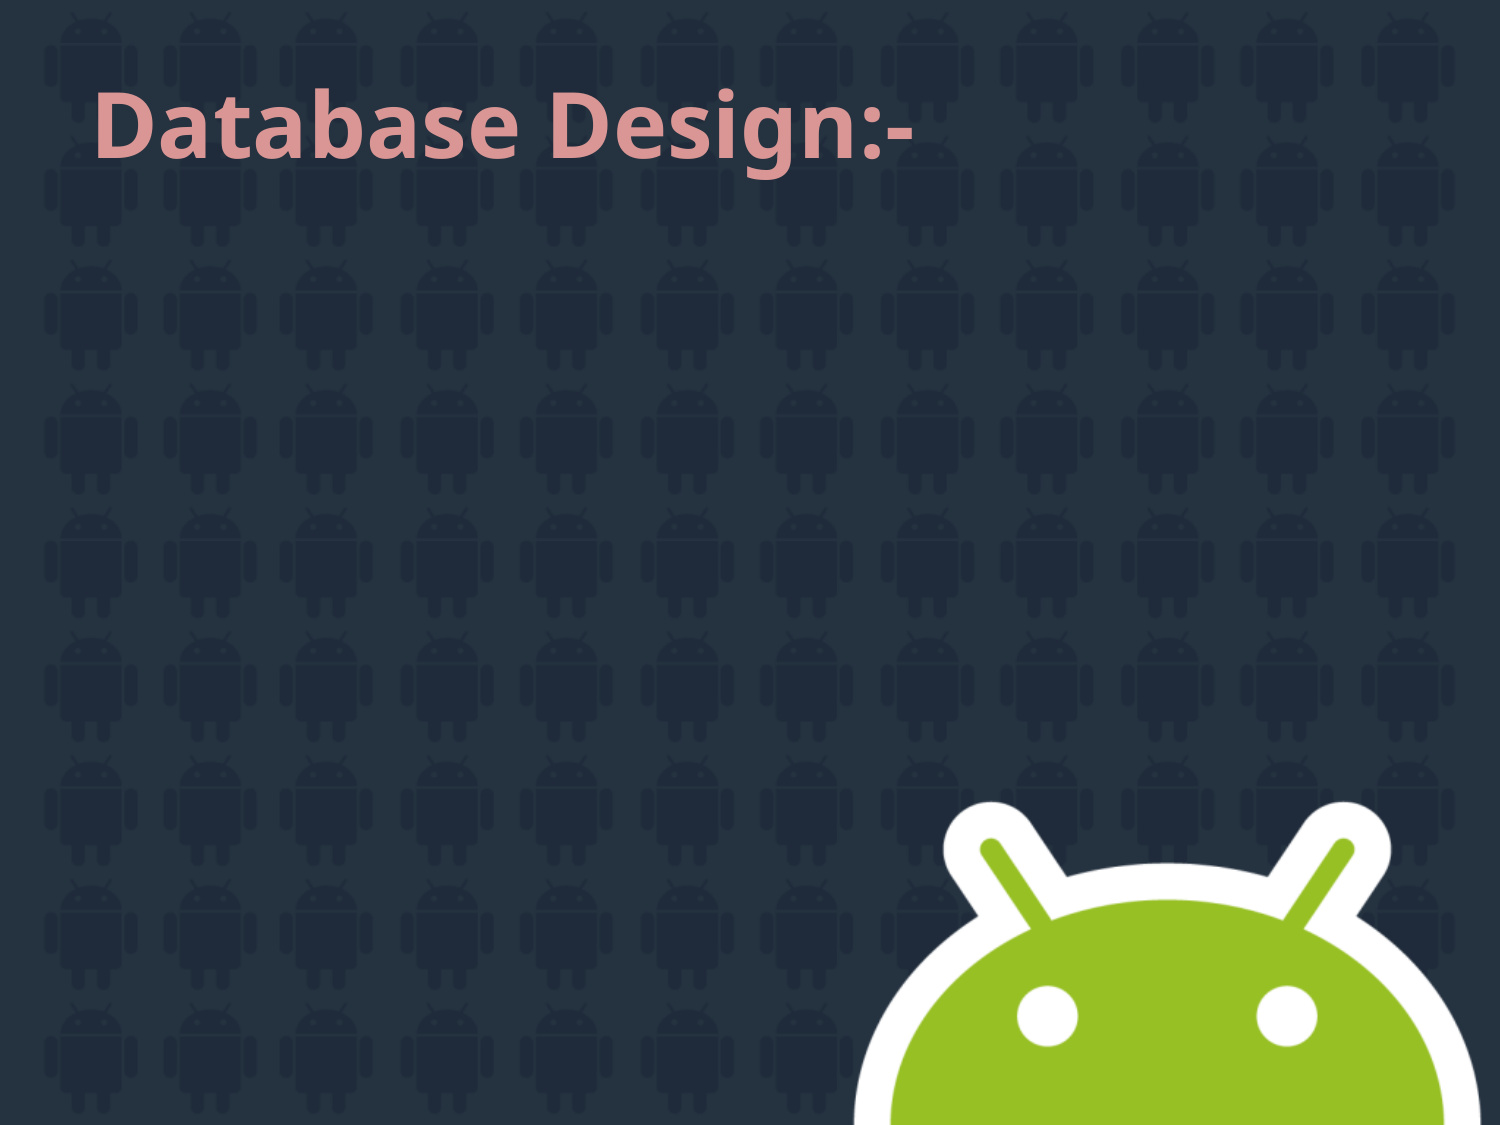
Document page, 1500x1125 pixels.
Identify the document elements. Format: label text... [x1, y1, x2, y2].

picture [0, 0, 1500, 1125]
title Database Design:- [75, 42, 1343, 200]
